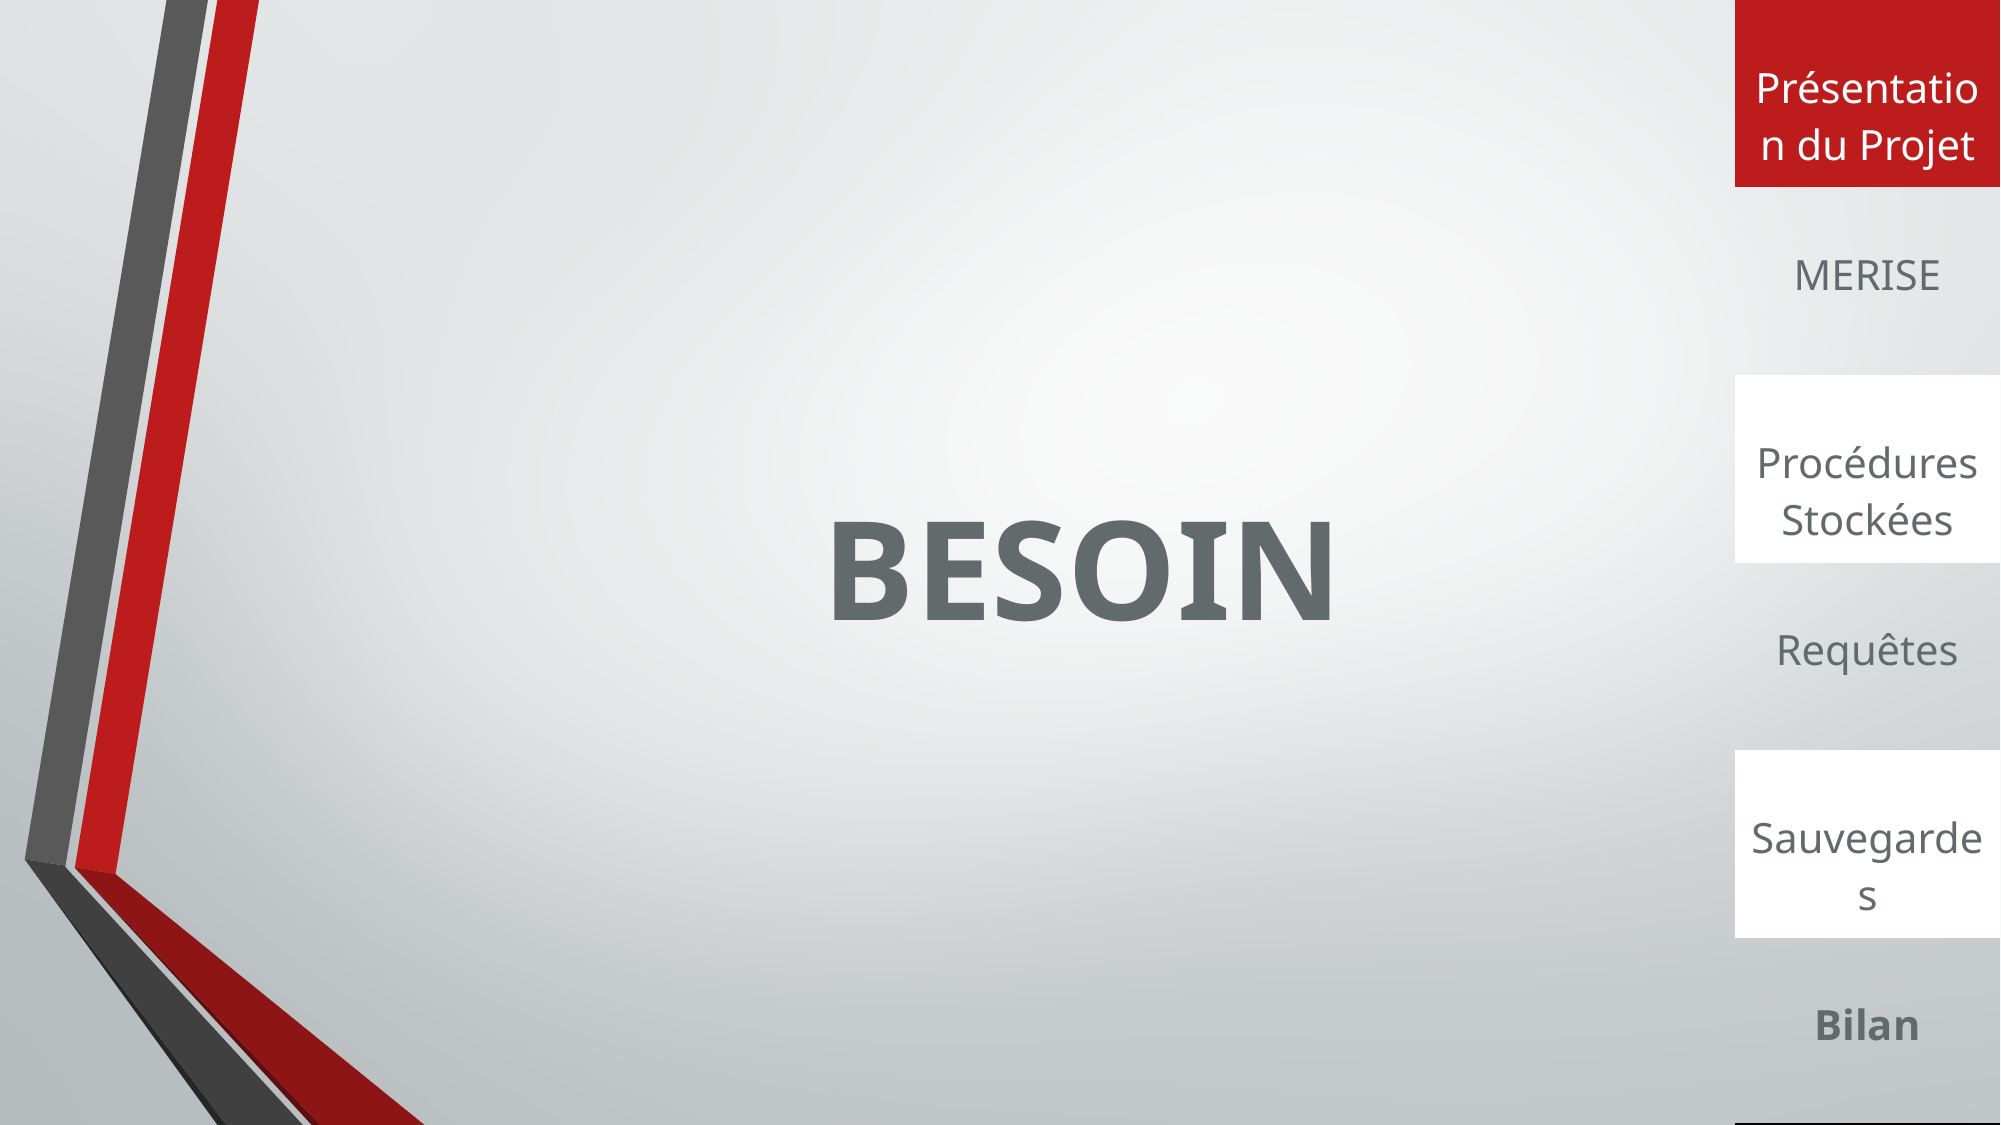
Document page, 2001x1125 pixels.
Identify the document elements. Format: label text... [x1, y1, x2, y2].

title BESOIN [260, 421, 1735, 709]
table_cell Requêtes [1735, 563, 2000, 750]
table_header Présentation du Projet [1735, 0, 2000, 187]
table_cell Bilan [1735, 938, 2000, 1123]
table_cell Sauvegardes [1735, 750, 2000, 938]
table_cell MERISE [1735, 187, 2000, 375]
table_cell Procédures Stockées [1735, 375, 2000, 563]
